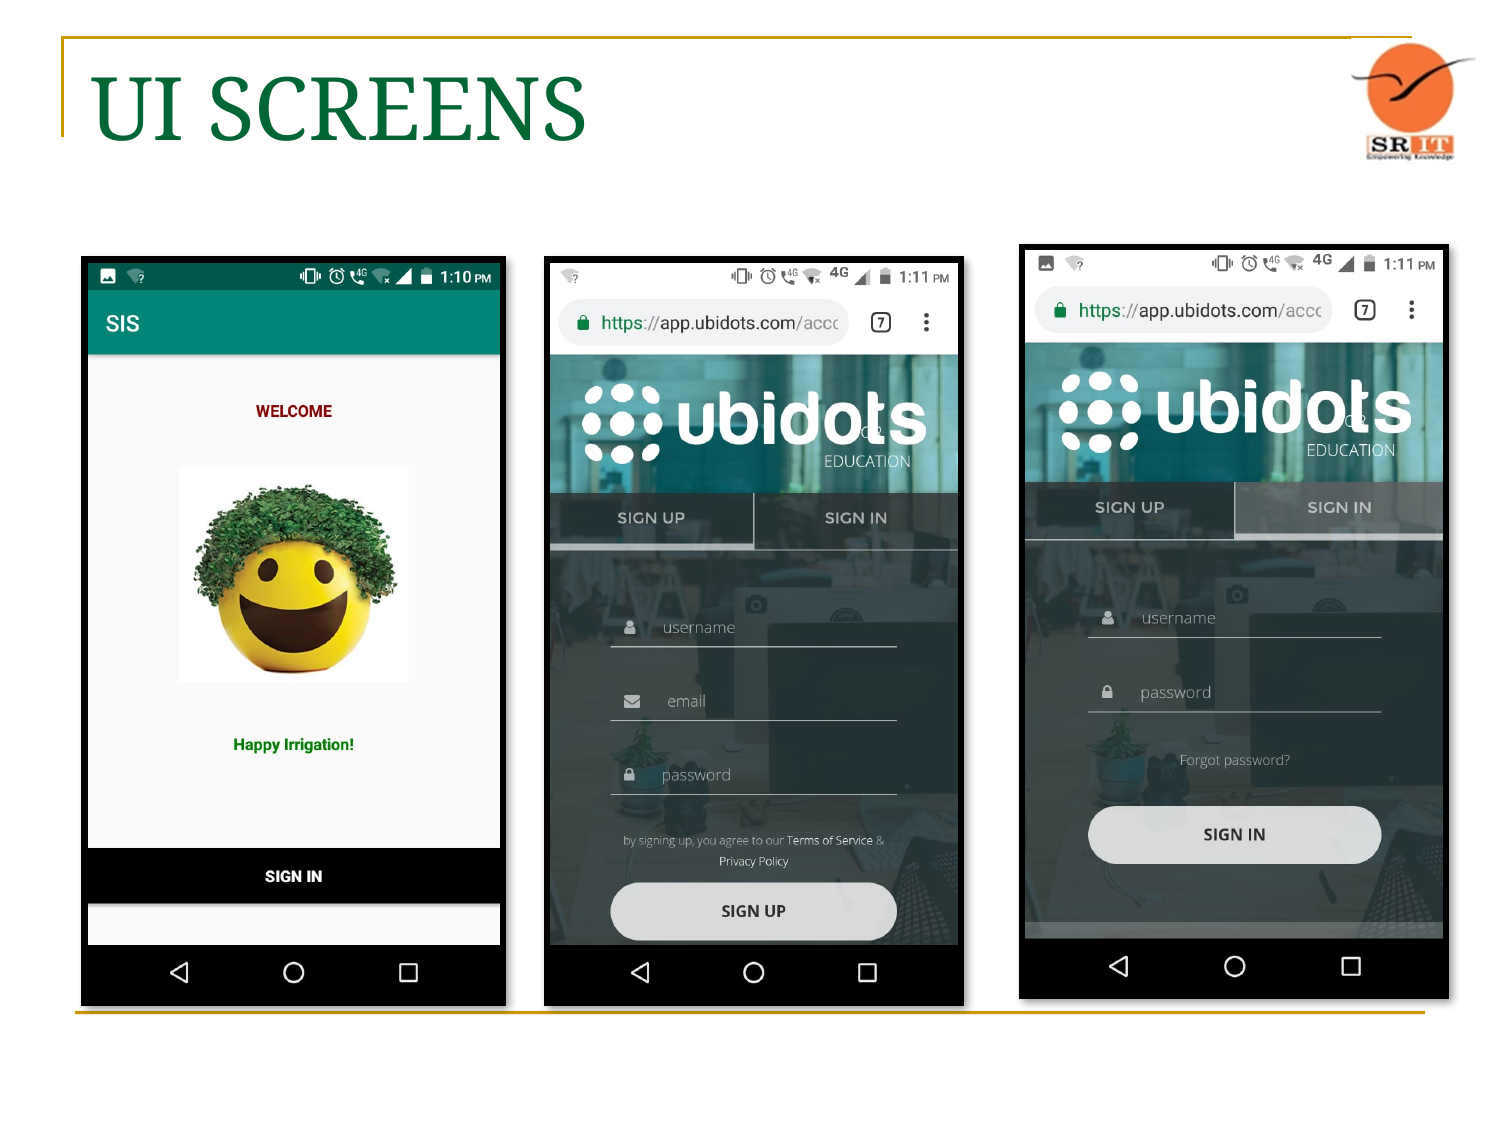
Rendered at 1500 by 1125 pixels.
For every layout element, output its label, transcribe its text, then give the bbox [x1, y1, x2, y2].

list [1024, 249, 1444, 994]
picture [1350, 37, 1477, 165]
picture [549, 262, 958, 1001]
picture [87, 262, 501, 1001]
title UI SCREENS [74, 45, 1338, 163]
